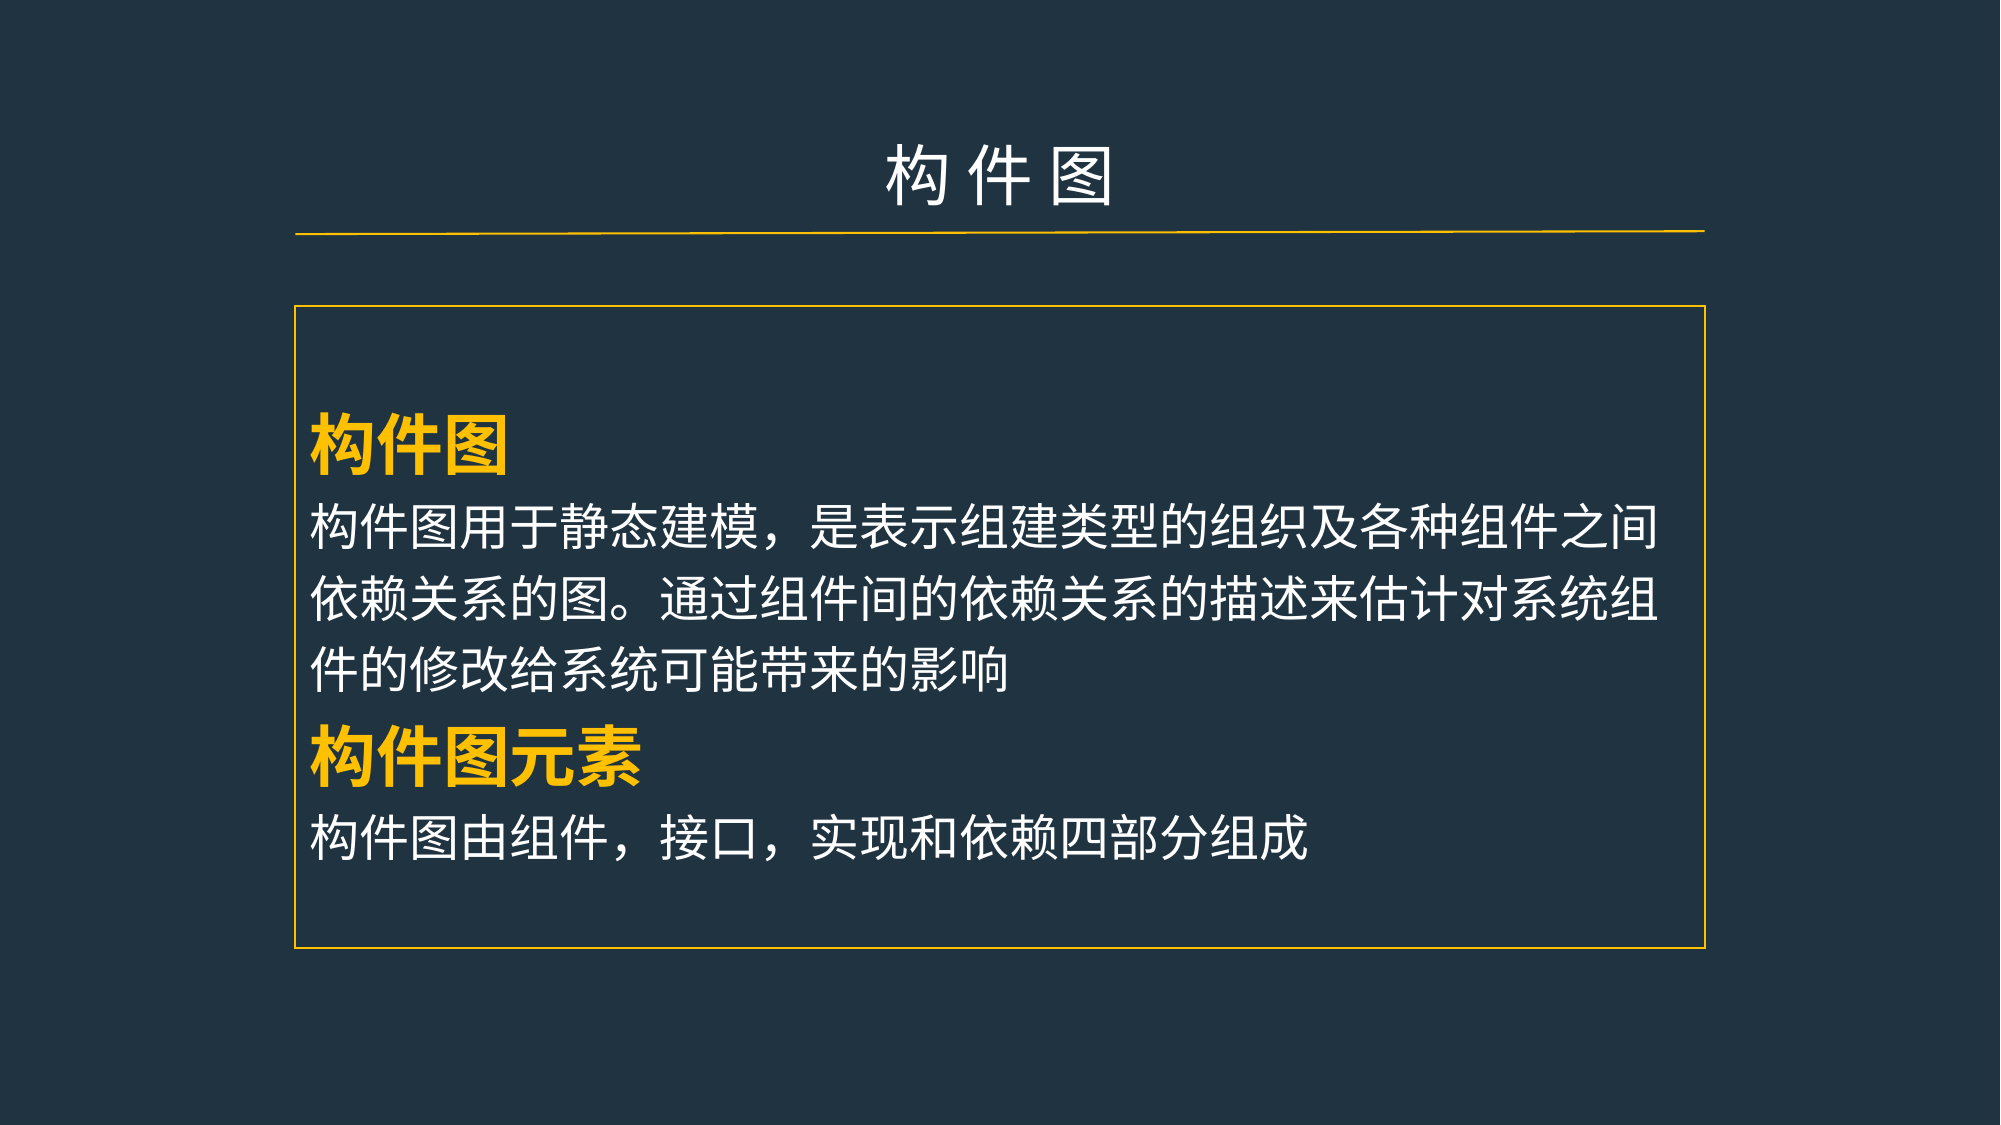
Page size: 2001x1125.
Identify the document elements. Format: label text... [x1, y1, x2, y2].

text_box 构件图 构件图用于静态建模，是表示组建类型的组织及各种组件之间依赖关系的图。通过组件间的依赖关系的描述来估计对系统组件的修改给系统可能带来的影响 构件图元素 构件图由组件，接口，实现和依赖四部分组成 [294, 305, 1705, 949]
text_box 构 件 图 [277, 126, 1722, 222]
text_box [295, 231, 1705, 235]
